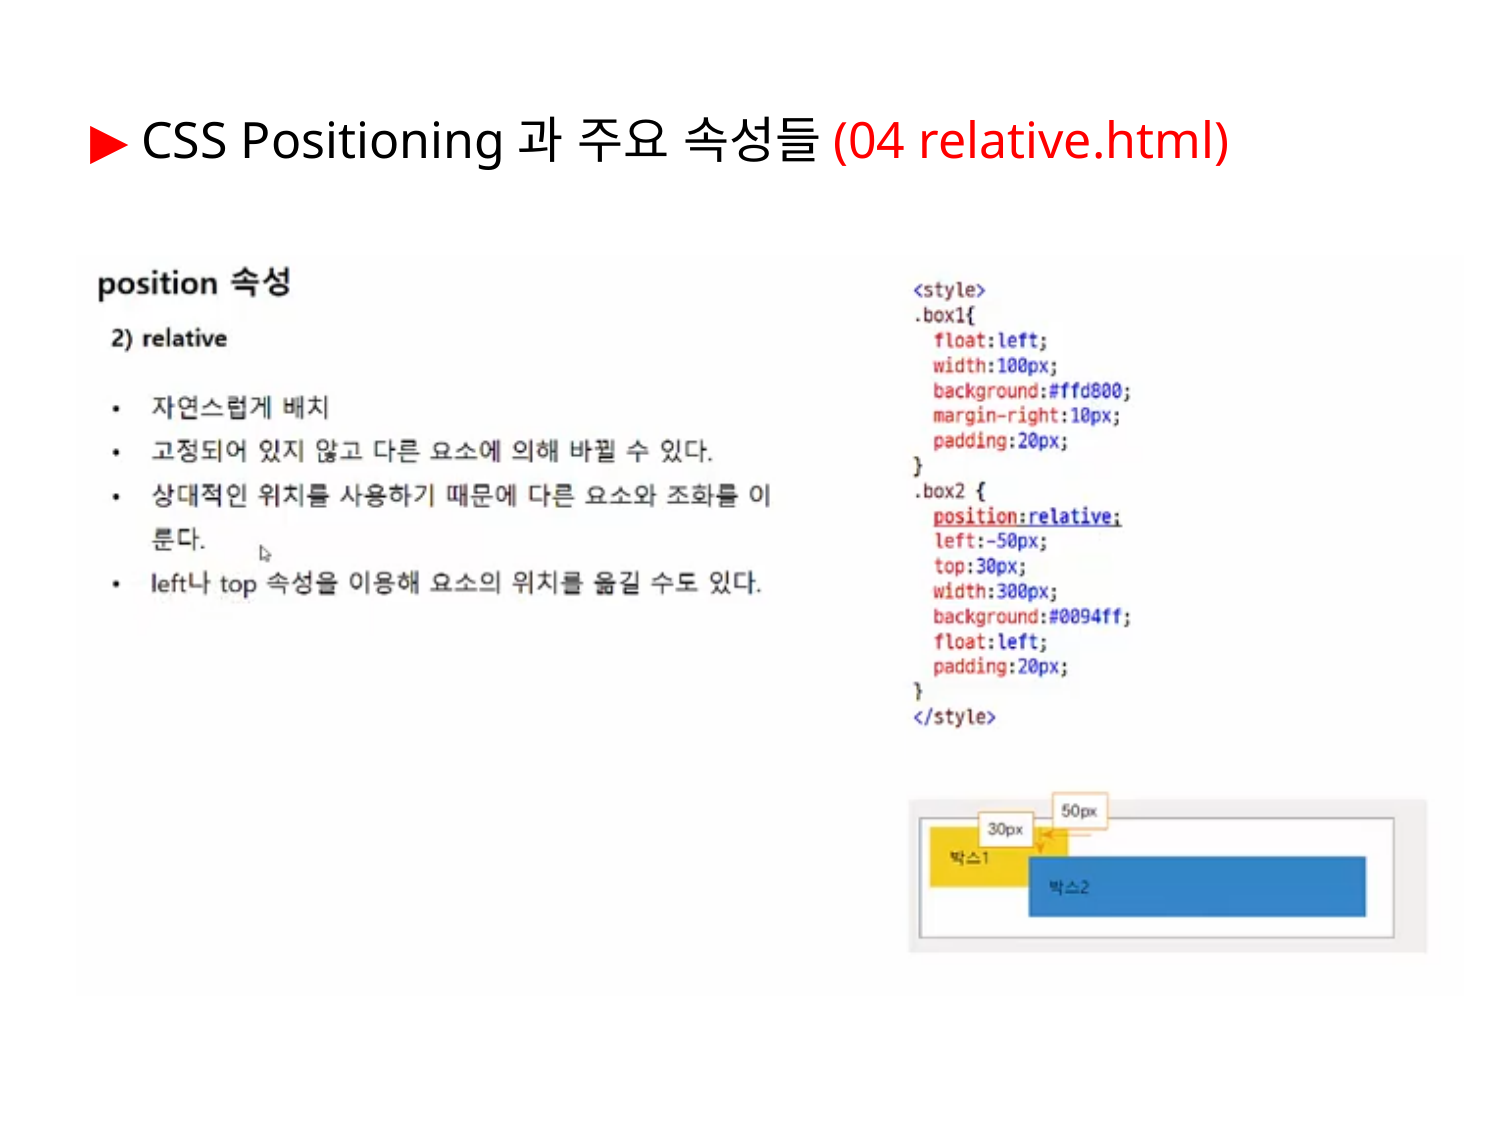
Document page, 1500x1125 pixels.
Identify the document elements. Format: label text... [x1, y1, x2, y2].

title ▶ CSS Positioning과 주요 속성들(04 relative.html) [75, 45, 1425, 233]
picture [76, 255, 1464, 997]
